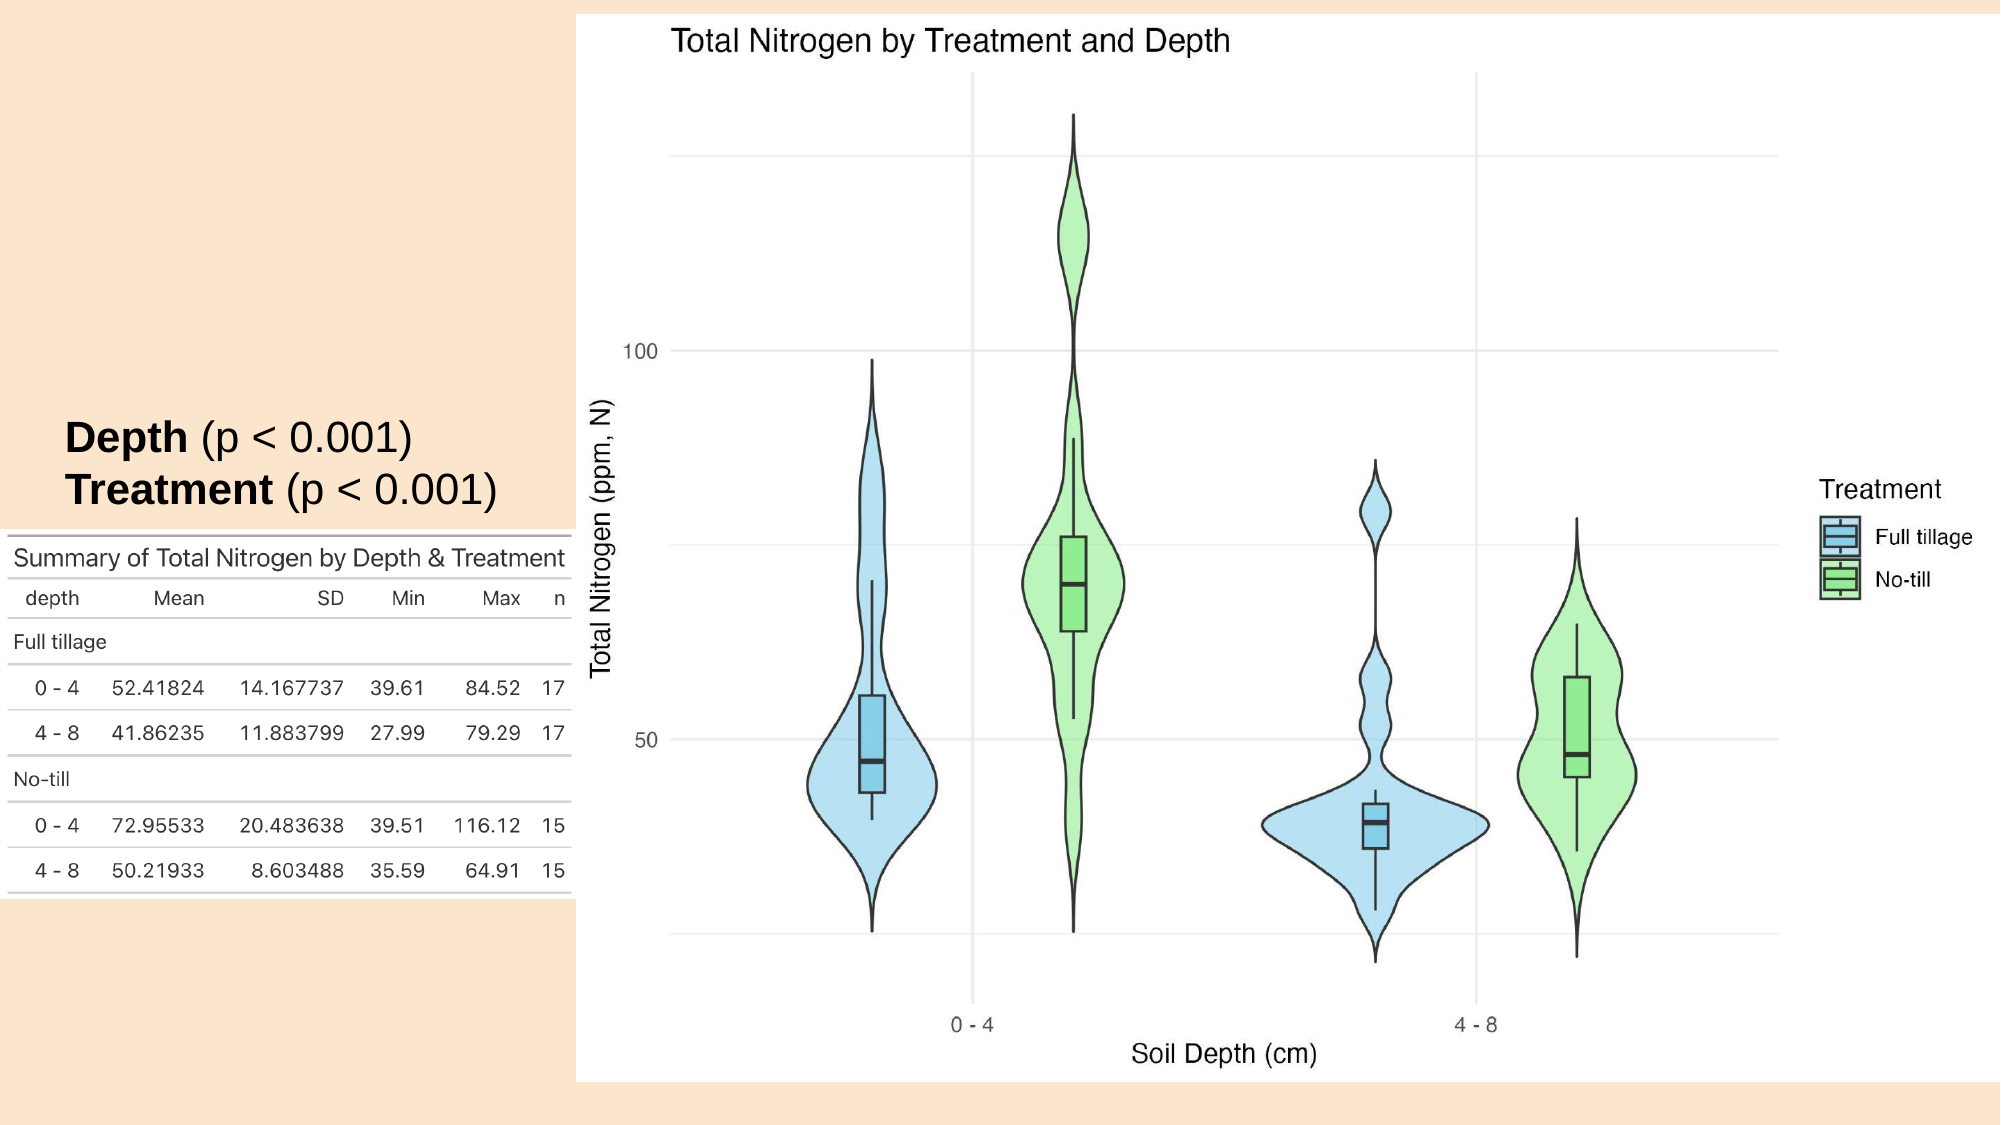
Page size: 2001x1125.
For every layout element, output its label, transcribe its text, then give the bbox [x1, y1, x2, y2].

text_box Depth (p < 0.001) Treatment (p < 0.001) [49, 393, 527, 528]
picture [0, 14, 2000, 1082]
